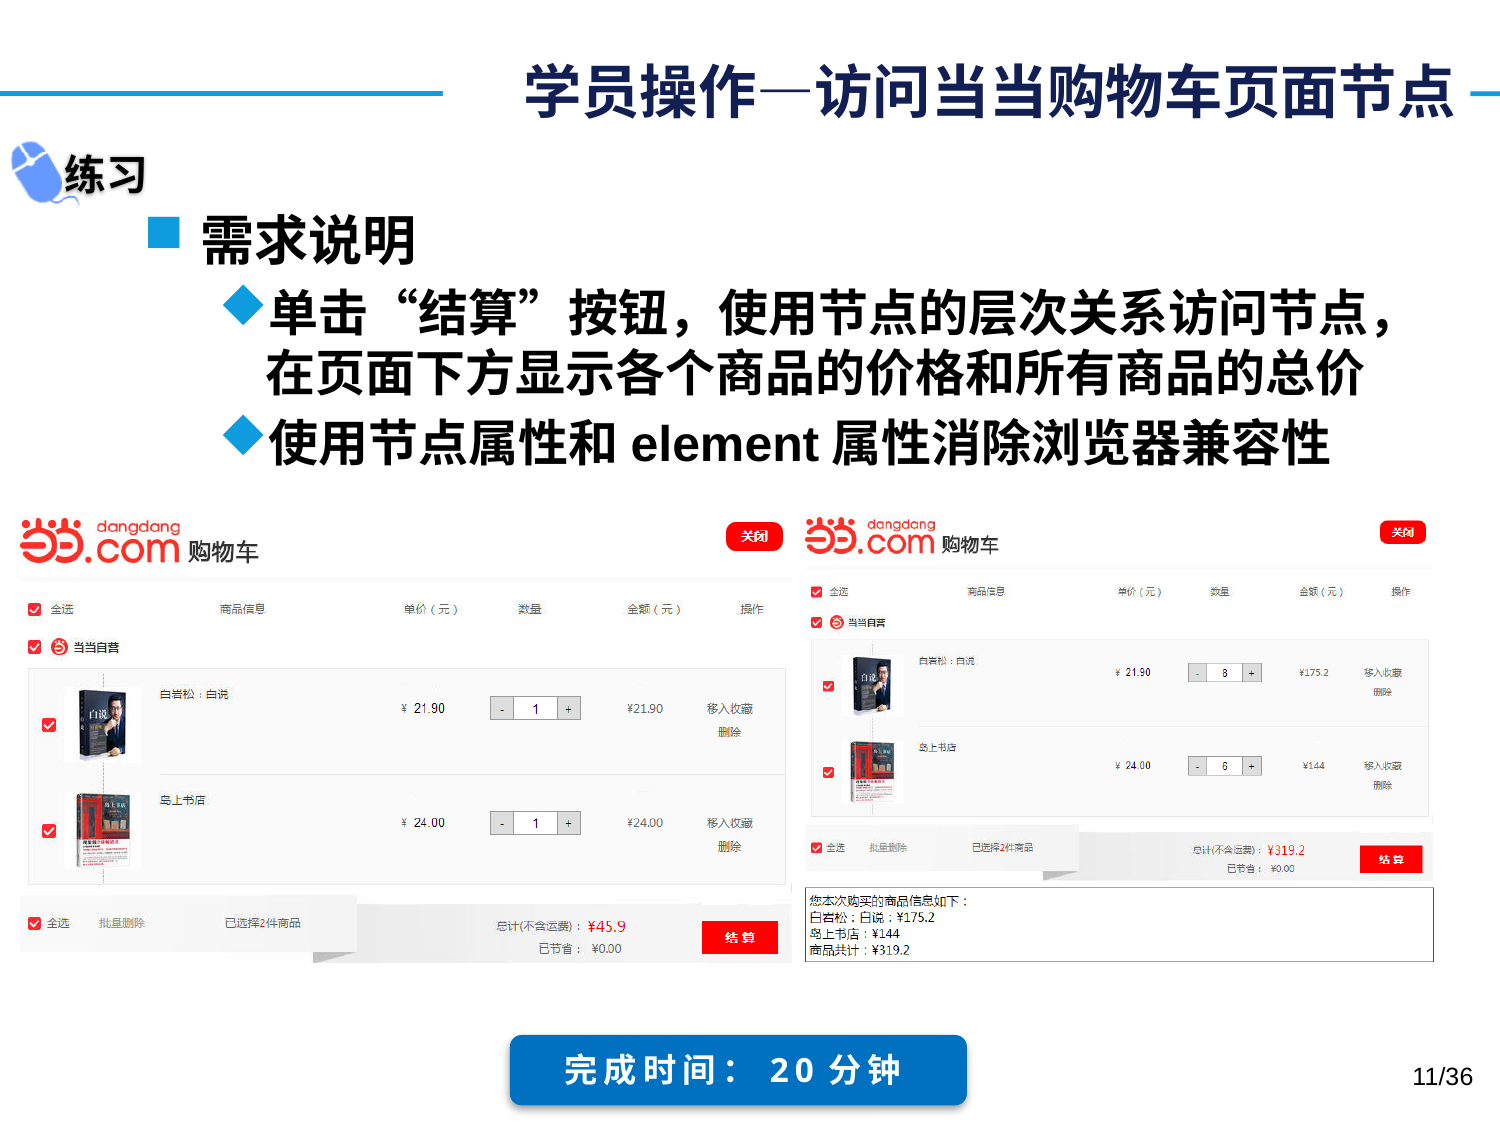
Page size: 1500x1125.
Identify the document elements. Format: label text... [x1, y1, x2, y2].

list 需求说明 单击“结算”按钮，使用节点的层次关系访问节点，在页面下方显示各个商品的价格和所有商品的总价 使用节点属性和element属性消除浏览器兼容性 [128, 199, 1471, 563]
picture [16, 510, 793, 963]
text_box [11, 140, 165, 208]
picture [802, 510, 1436, 965]
title 学员操作—访问当当购物车页面节点 [442, 46, 1471, 133]
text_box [509, 1034, 968, 1106]
slide_number 11/36 [1138, 1053, 1489, 1114]
